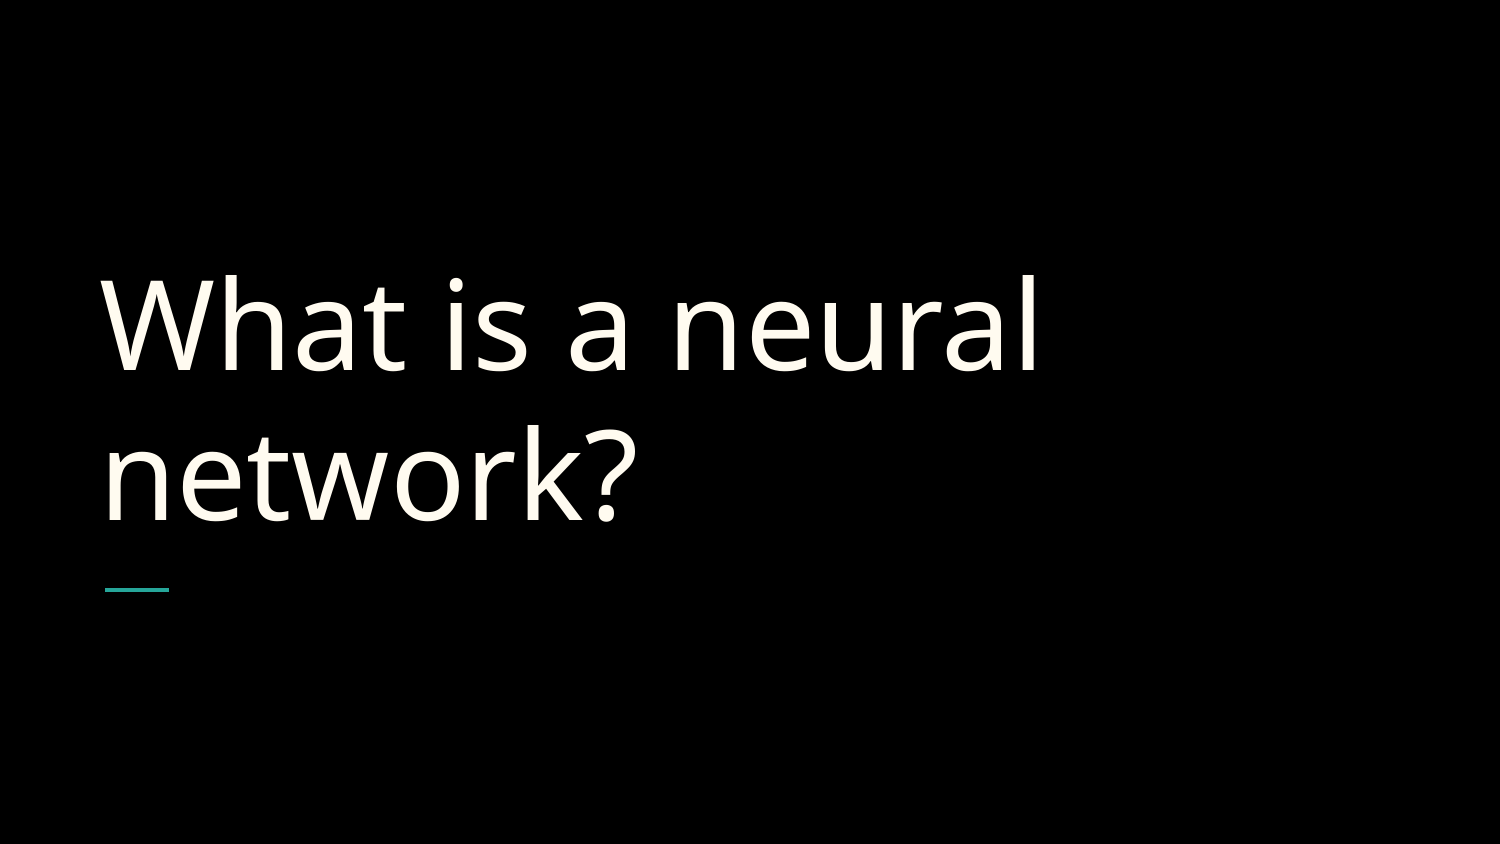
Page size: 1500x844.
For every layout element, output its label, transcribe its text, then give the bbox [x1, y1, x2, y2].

title What is a neural network? [84, 310, 1416, 561]
